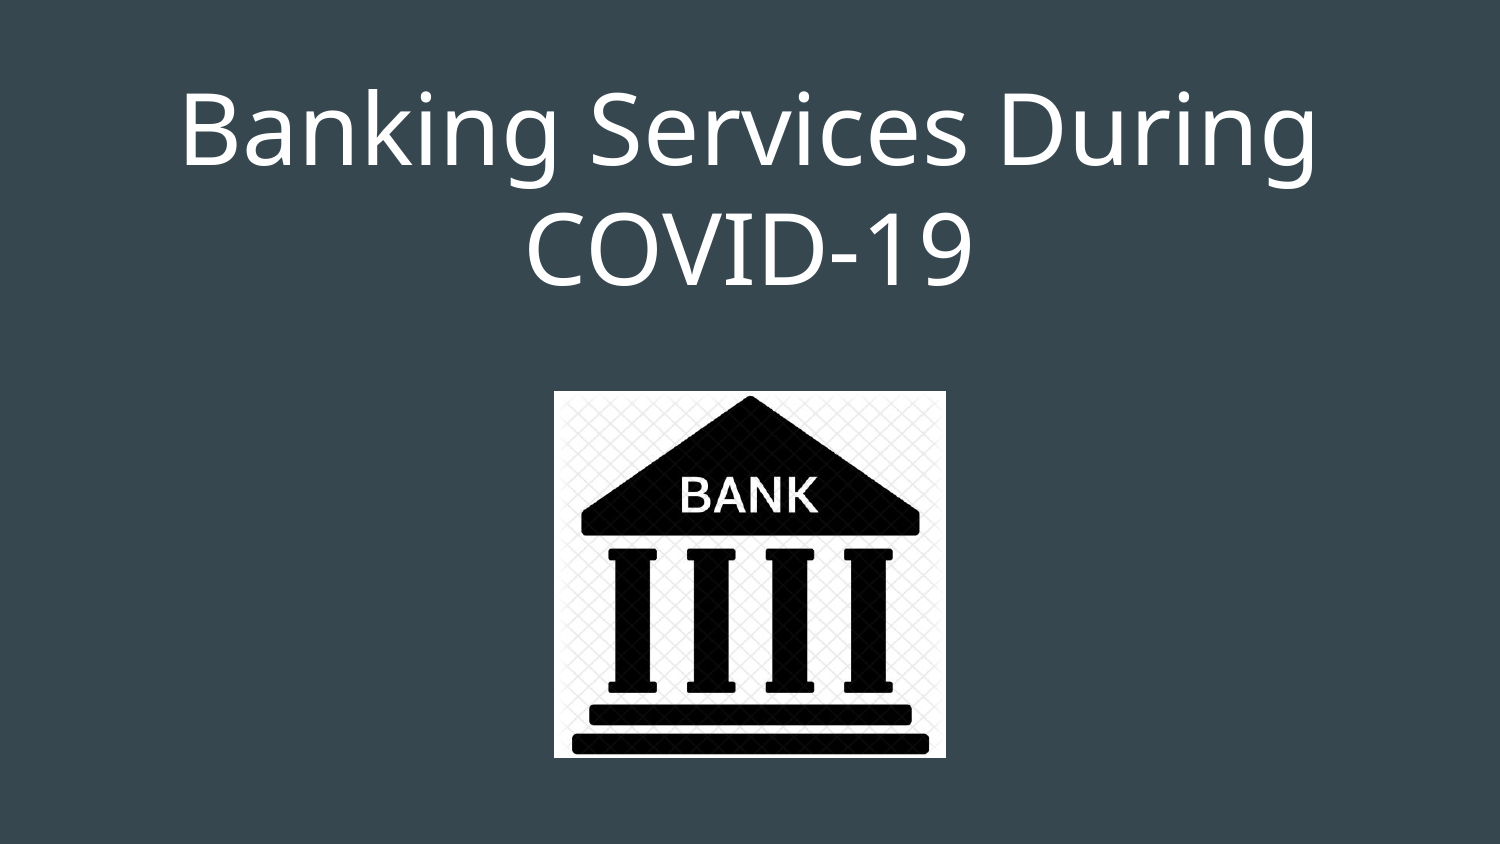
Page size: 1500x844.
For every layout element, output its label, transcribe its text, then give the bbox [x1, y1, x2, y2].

title Banking Services During COVID-19 [110, 79, 1390, 321]
picture [554, 390, 946, 759]
